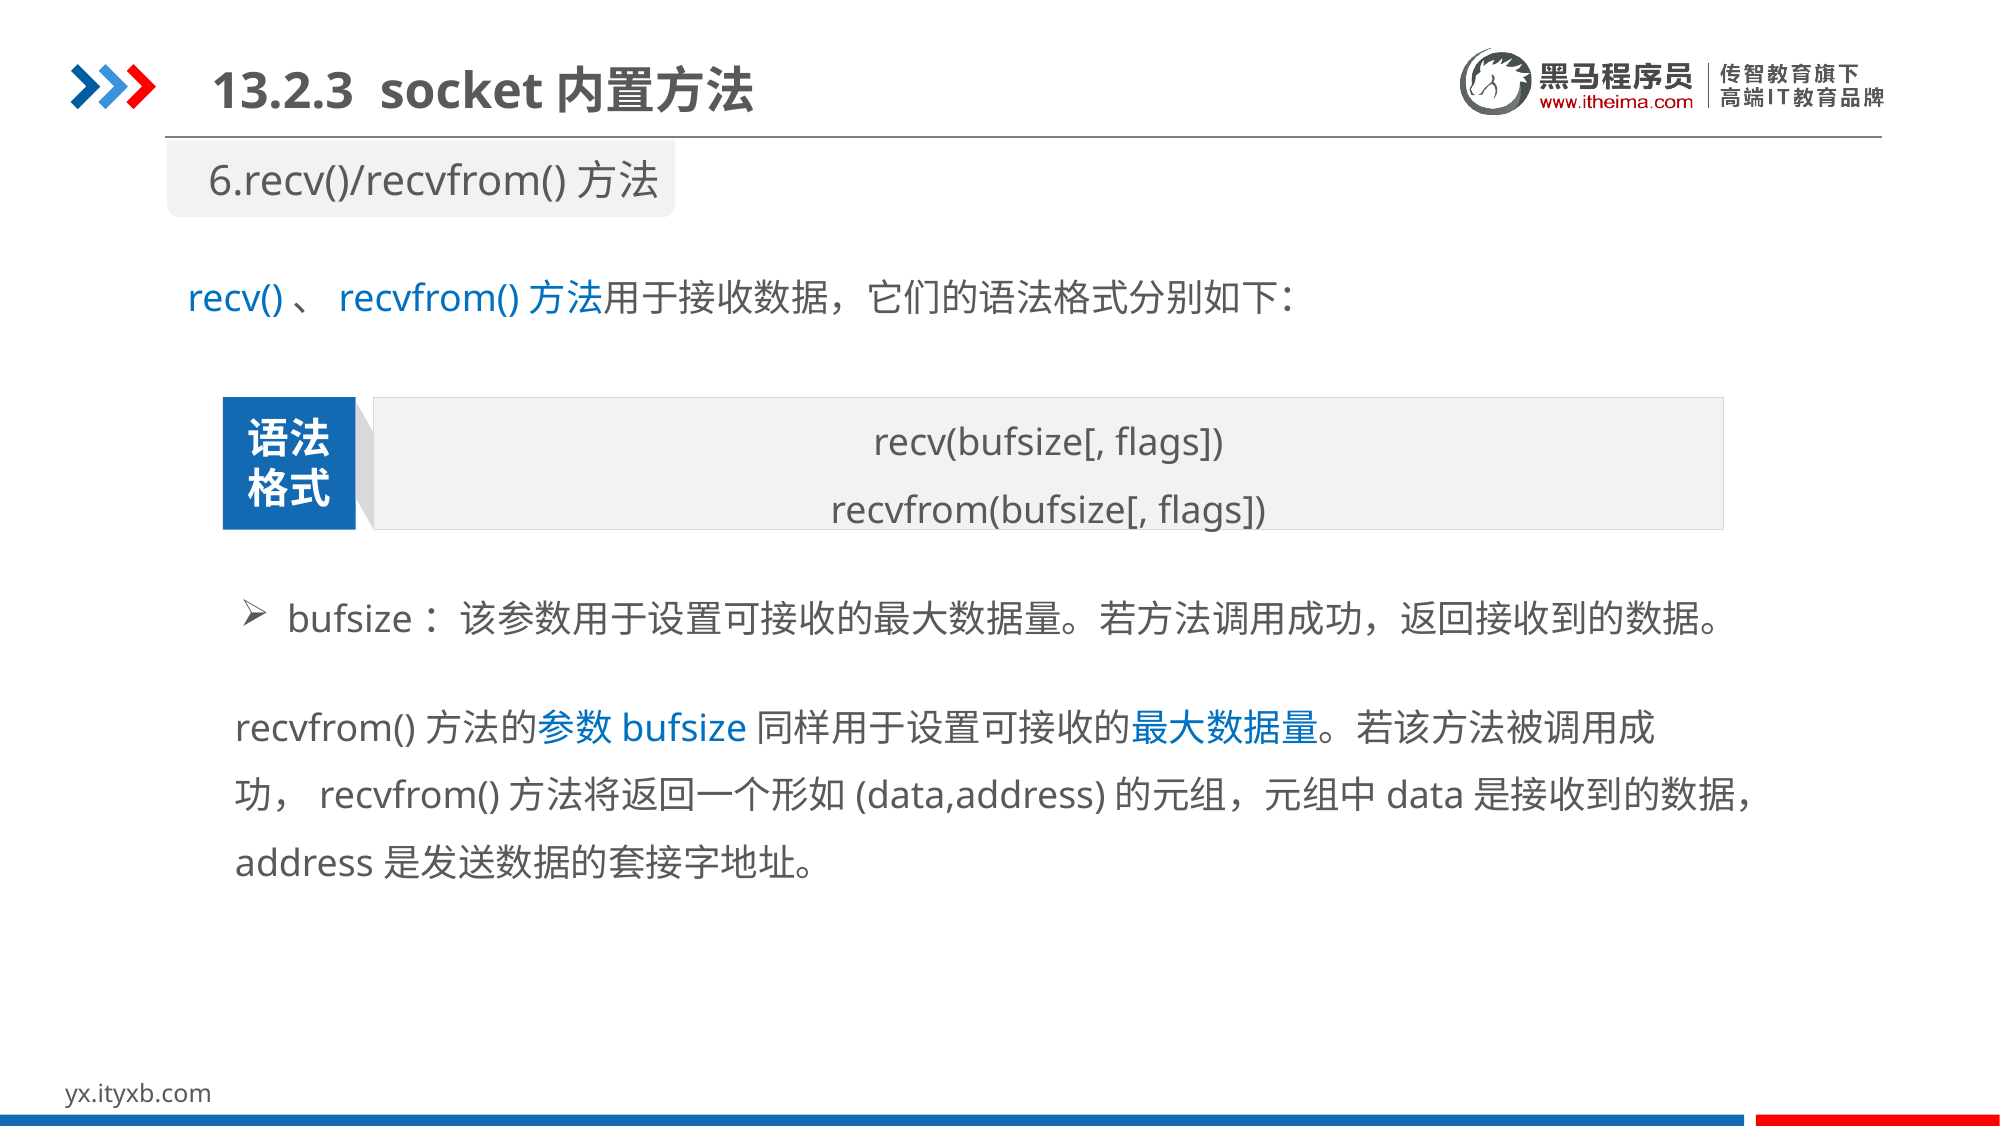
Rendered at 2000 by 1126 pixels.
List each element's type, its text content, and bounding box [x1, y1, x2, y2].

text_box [222, 396, 1724, 530]
picture [1460, 48, 1887, 115]
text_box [166, 140, 702, 218]
text_box 13.2.3 socket内置方法 [196, 42, 1008, 136]
text_box recv()、recvfrom()方法用于接收数据，它们的语法格式分别如下： [172, 243, 1759, 342]
text_box bufsize：该参数用于设置可接收的最大数据量。若方法调用成功，返回接收到的数据。 [220, 562, 1721, 651]
text_box recvfrom()方法的参数bufsize同样用于设置可接收的最大数据量。若该方法被调用成功，recvfrom()方法将返回一个形如(data,address)的元组，元组中data是接收到的数据，address是发送数据的套接字地址。 [220, 674, 1780, 929]
